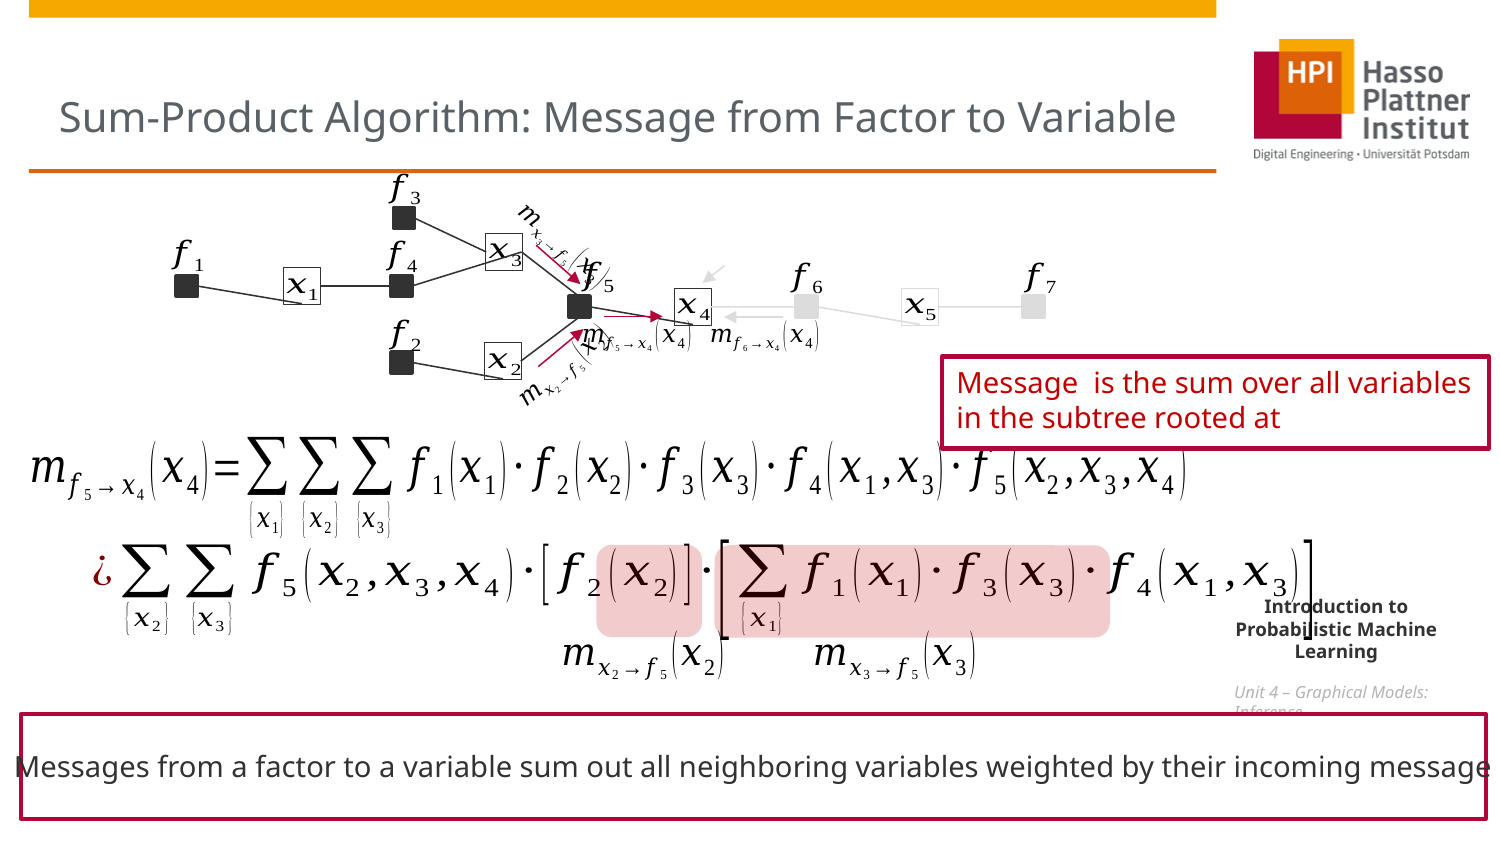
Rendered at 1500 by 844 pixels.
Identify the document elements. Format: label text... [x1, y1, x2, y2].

picture [1254, 39, 1470, 161]
text_box [594, 542, 705, 640]
text_box [712, 543, 1113, 640]
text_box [702, 265, 725, 284]
text_box Messages from a factor to a variable sum out all neighboring variables weighted by their incoming message [19, 712, 1488, 821]
text_box [174, 274, 199, 298]
text_box [567, 294, 592, 319]
text_box [389, 274, 414, 298]
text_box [414, 217, 492, 240]
text_box [1021, 294, 1046, 319]
title Sum-Product Algorithm: Message from Factor to Variable [58, 17, 1187, 170]
text_box [389, 350, 414, 375]
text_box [520, 316, 580, 362]
text_box [392, 206, 416, 230]
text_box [411, 264, 492, 287]
text_box [794, 294, 819, 319]
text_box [521, 251, 580, 297]
